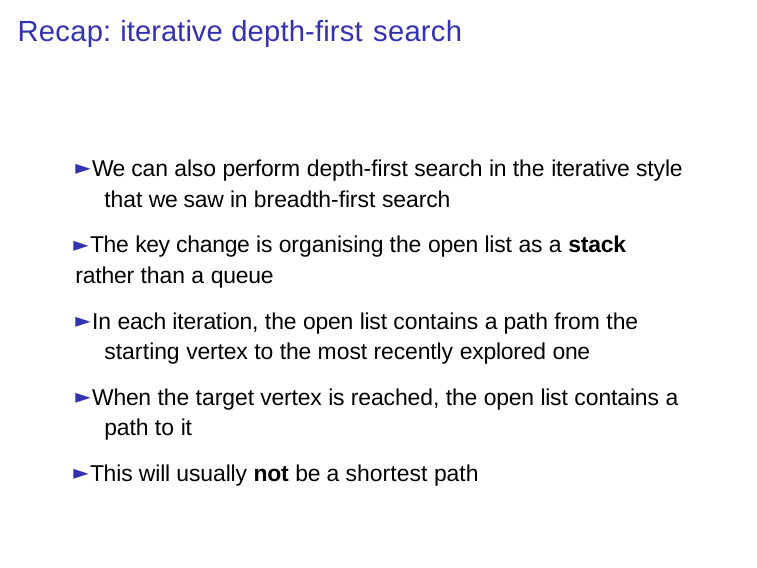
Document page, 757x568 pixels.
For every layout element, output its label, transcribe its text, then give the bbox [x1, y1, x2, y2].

title Recap: iterative depth-first search [15, 9, 468, 108]
text_box ► We can also perform depth-first search in the iterative style that we saw in breadth-first search ► The key change is organising the open list as a stack rather than a queue ► In each iteration, the open list contains a path from the starting vertex to the most recently explored one ► When the target vertex is reached, the open list contains a path to it ► This will usually not be a shortest path [73, 140, 698, 489]
